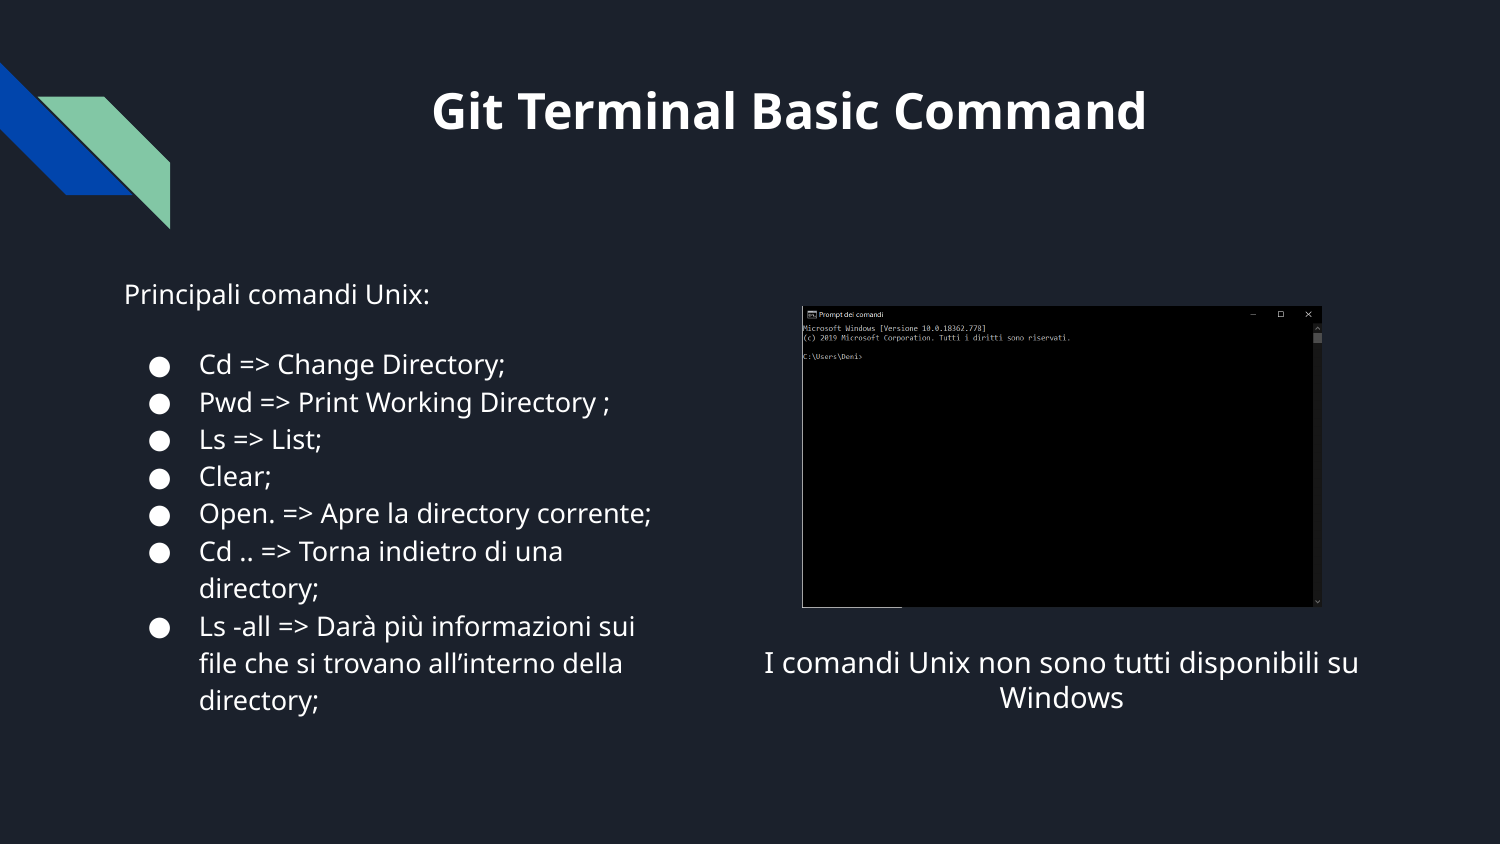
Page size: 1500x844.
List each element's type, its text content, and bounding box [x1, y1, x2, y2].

text_box I comandi Unix non sono tutti disponibili su Windows [684, 629, 1440, 691]
list Principali comandi Unix: Cd => Change Directory; Pwd => Print Working Directory ; Ls => List; Clear; Open. => Apre la directory corrente; Cd .. => Torna indietro di una directory; Ls -all => Darà più informazioni sui file che si trovano all’interno della directory; [109, 257, 668, 735]
picture [801, 306, 1323, 609]
title Git Terminal Basic Command [212, 64, 1368, 215]
